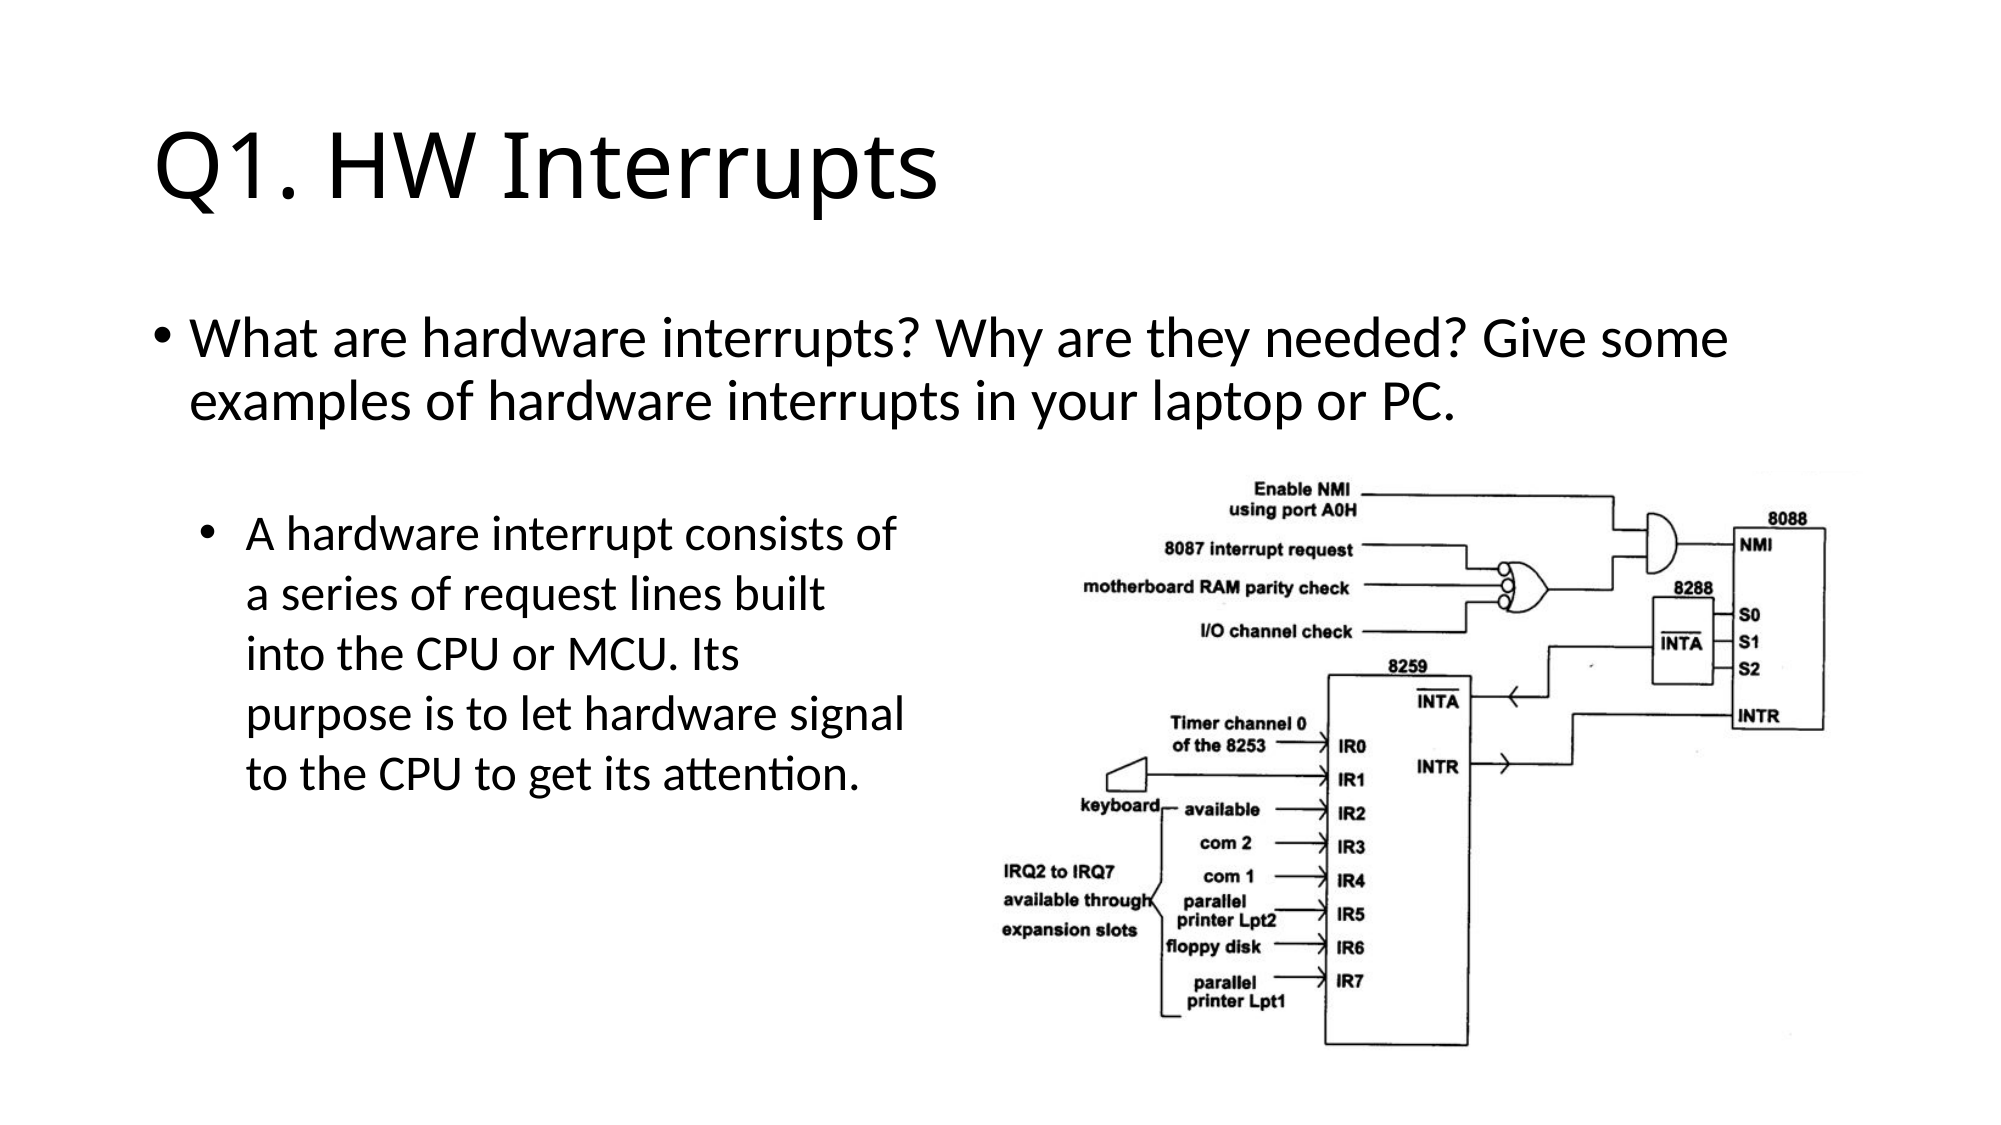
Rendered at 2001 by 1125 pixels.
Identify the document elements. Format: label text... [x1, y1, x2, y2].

text_box A hardware interrupt consists of a series of request lines built into the CPU or MCU. Its purpose is to let hardware signal to the CPU to get its attention. [183, 493, 921, 809]
list What are hardware interrupts? Why are they needed? Give some examples of hardware interrupts in your laptop or PC. [137, 299, 1863, 472]
picture [980, 471, 1863, 1058]
title Q1. HW Interrupts [137, 59, 1863, 278]
